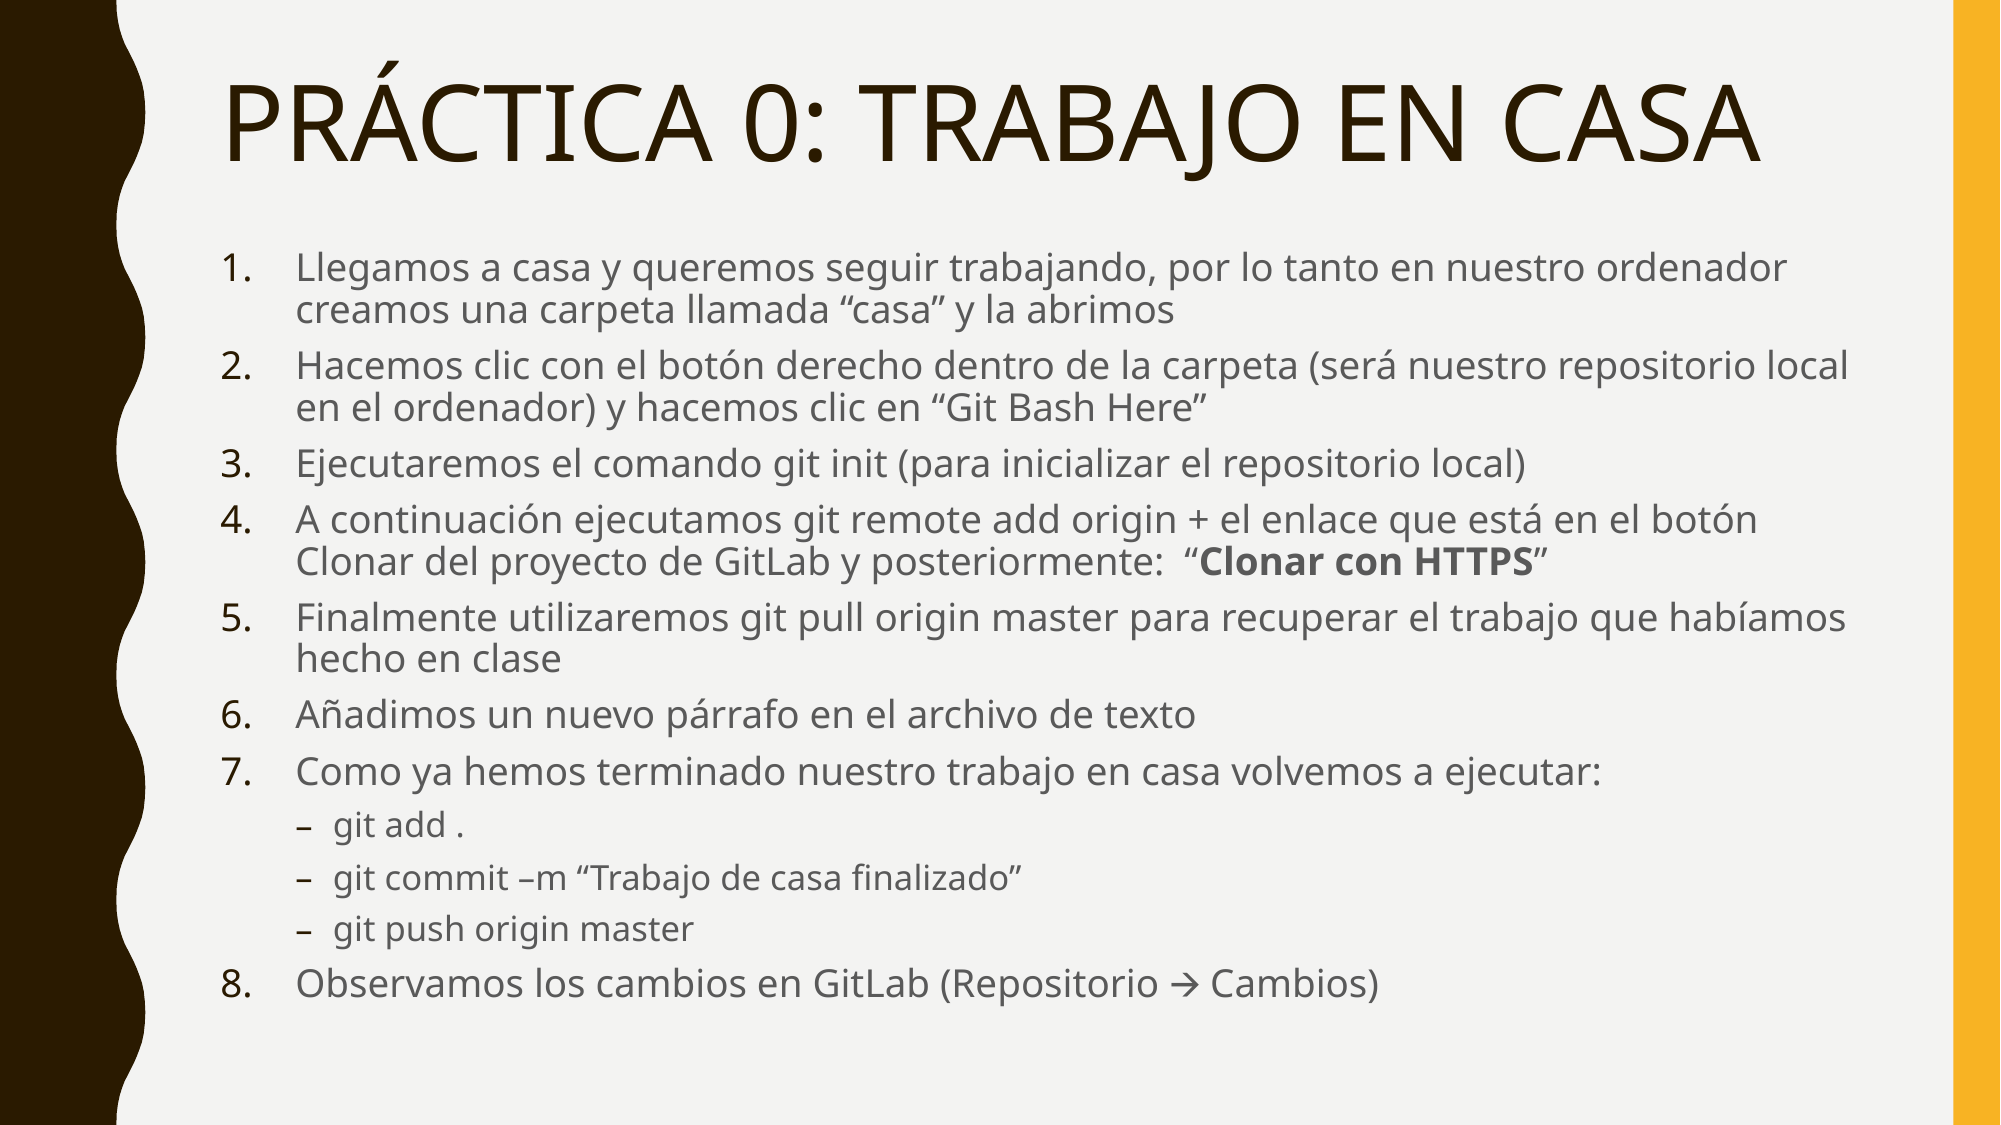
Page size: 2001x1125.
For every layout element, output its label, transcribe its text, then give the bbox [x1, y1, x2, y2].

list Llegamos a casa y queremos seguir trabajando, por lo tanto en nuestro ordenador creamos una carpeta llamada “casa” y la abrimos Hacemos clic con el botón derecho dentro de la carpeta (será nuestro repositorio local en el ordenador) y hacemos clic en “Git Bash Here” Ejecutaremos el comando git init (para inicializar el repositorio local) A continuación ejecutamos git remote add origin + el enlace que está en el botón Clonar del proyecto de GitLab y posteriormente: “Clonar con HTTPS” Finalmente utilizaremos git pull origin master para recuperar el trabajo que habíamos hecho en clase Añadimos un nuevo párrafo en el archivo de texto Como ya hemos terminado nuestro trabajo en casa volvemos a ejecutar: git add . git commit –m “Trabajo de casa finalizado” git push origin master Observamos los cambios en GitLab (Repositorio 🡪 Cambios) [205, 241, 1875, 1053]
title PRÁCTICA 0: TRABAJO EN CASA [205, 62, 1875, 241]
